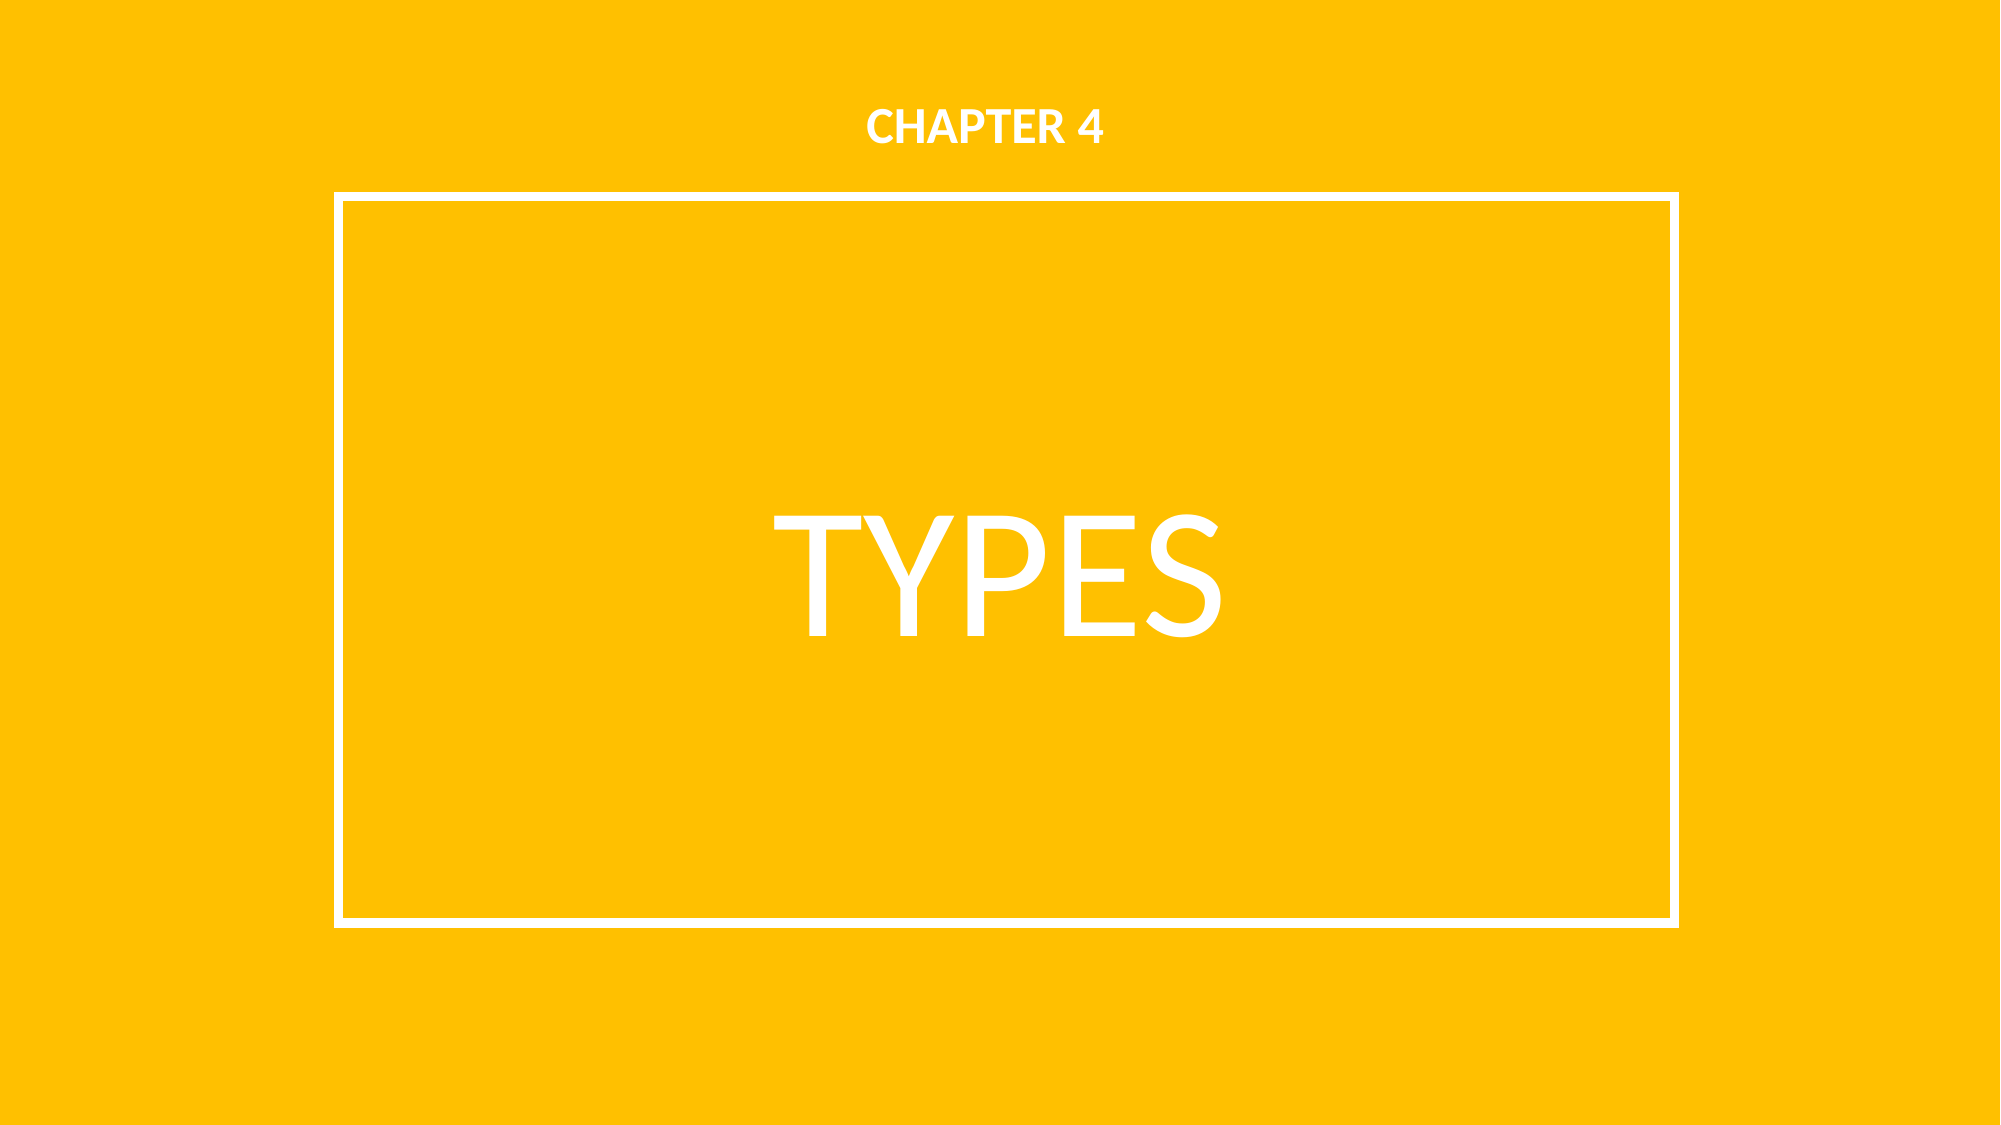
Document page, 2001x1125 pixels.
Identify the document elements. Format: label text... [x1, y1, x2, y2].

text_box CHAPTER 4 [849, 83, 1121, 161]
text_box [338, 196, 1675, 923]
